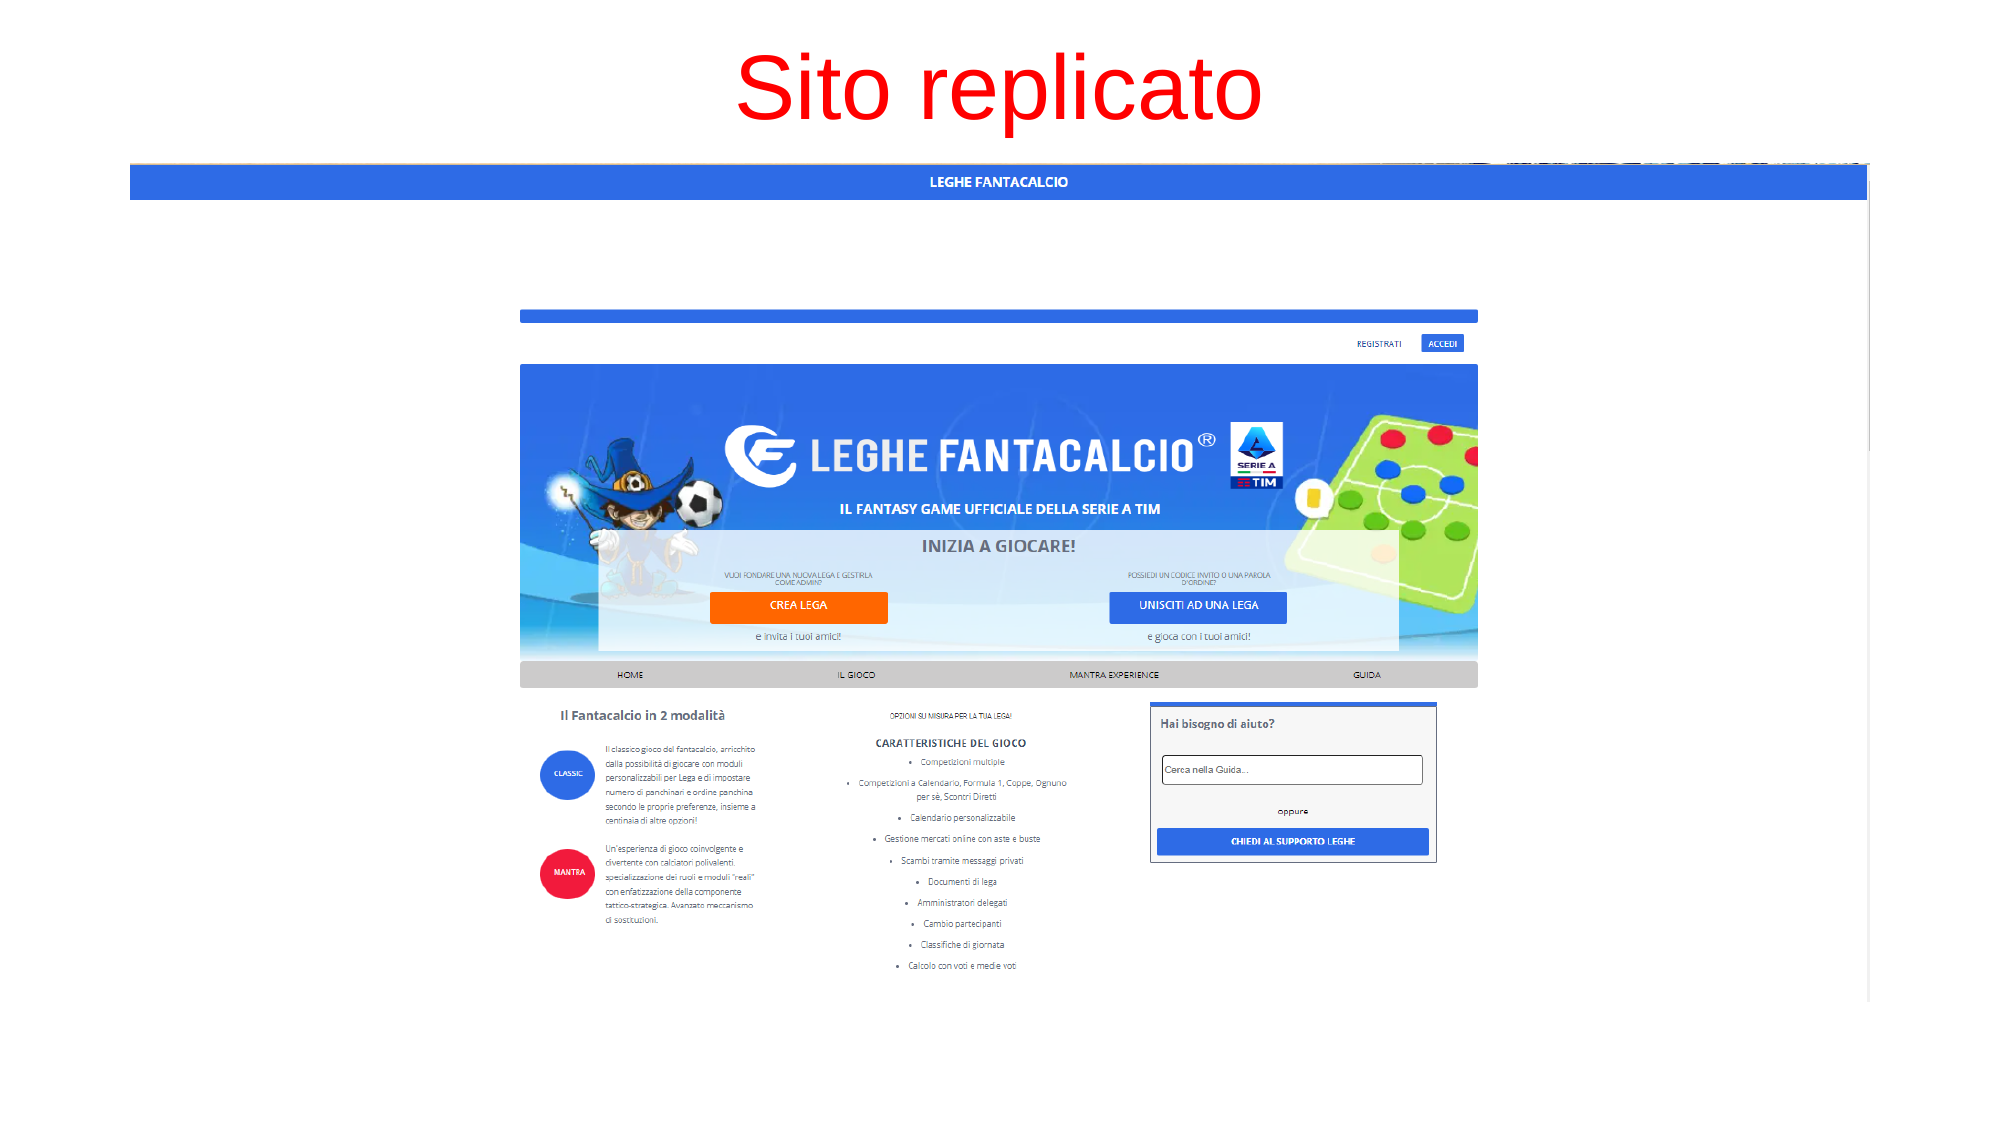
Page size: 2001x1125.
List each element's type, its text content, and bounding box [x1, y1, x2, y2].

title Sito replicato [137, 19, 1863, 160]
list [129, 163, 1871, 1003]
